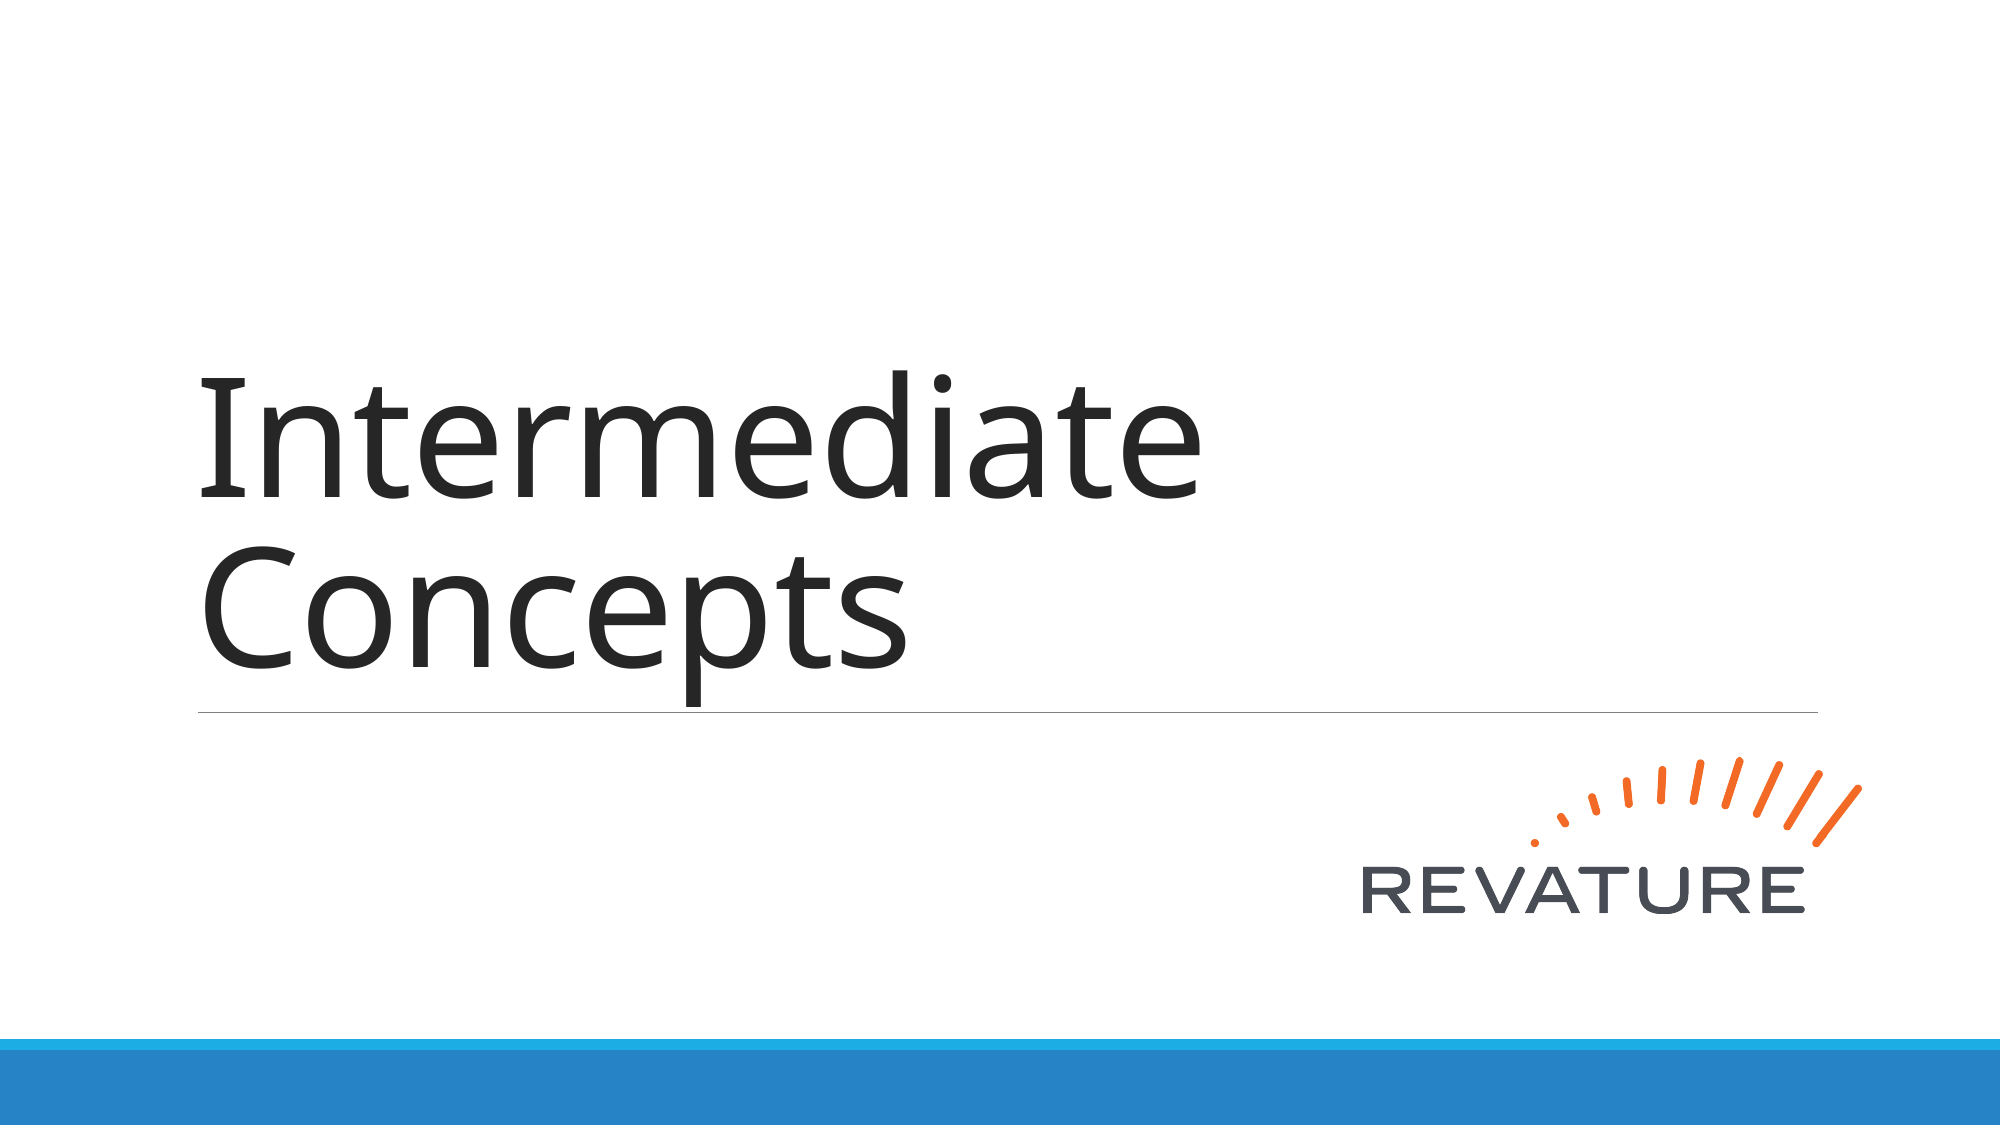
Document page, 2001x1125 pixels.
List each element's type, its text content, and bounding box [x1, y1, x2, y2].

picture [1362, 757, 1863, 915]
title Intermediate Concepts [180, 124, 1830, 710]
